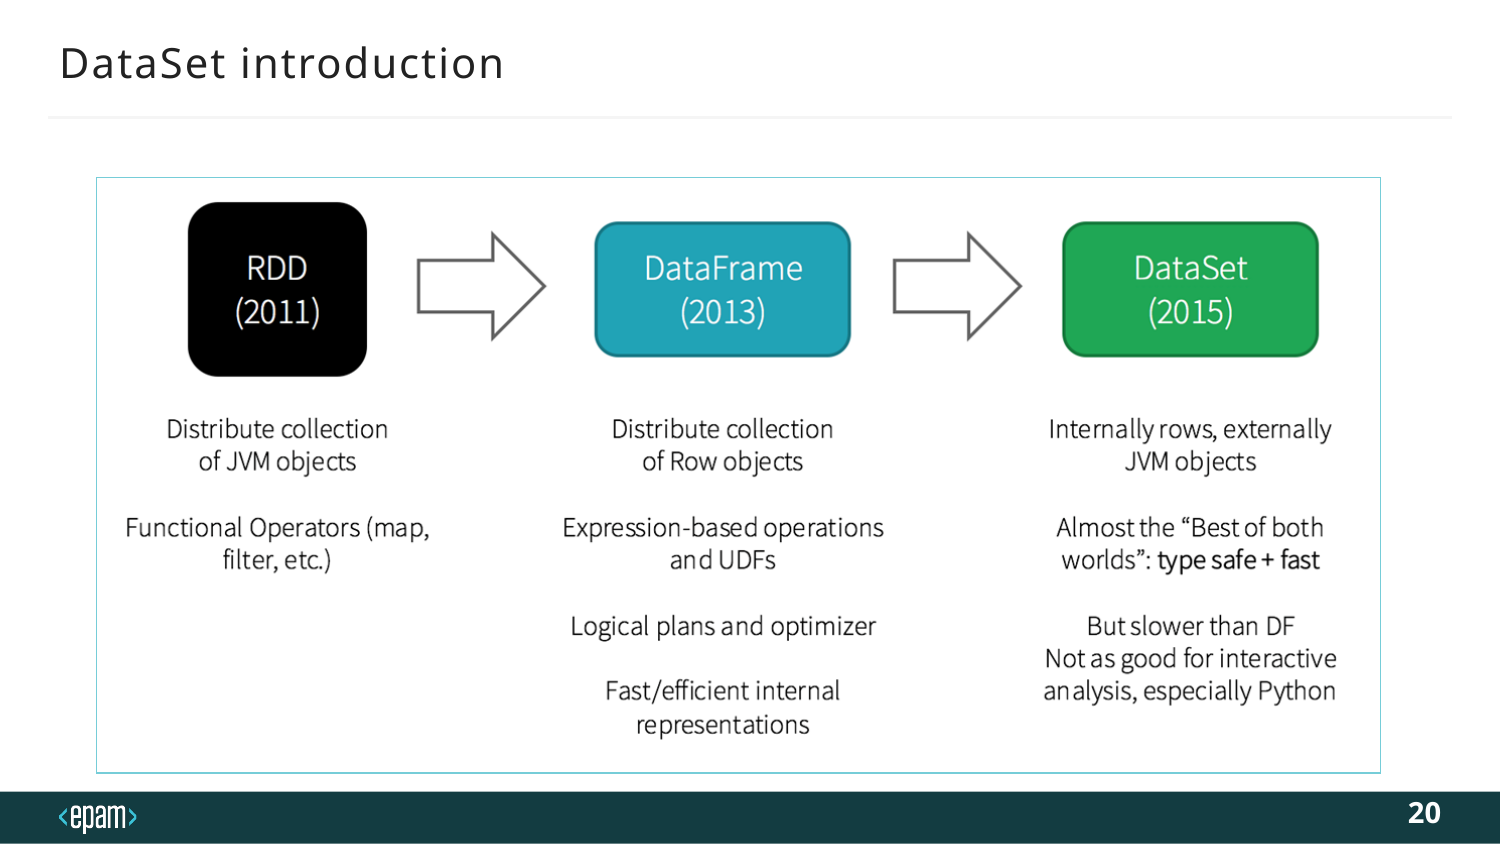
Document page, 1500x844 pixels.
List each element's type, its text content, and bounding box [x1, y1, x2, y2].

slide_number 20 [1216, 791, 1442, 844]
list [106, 182, 1364, 757]
title DataSet introduction [59, 37, 1442, 87]
text_box [96, 176, 1381, 774]
